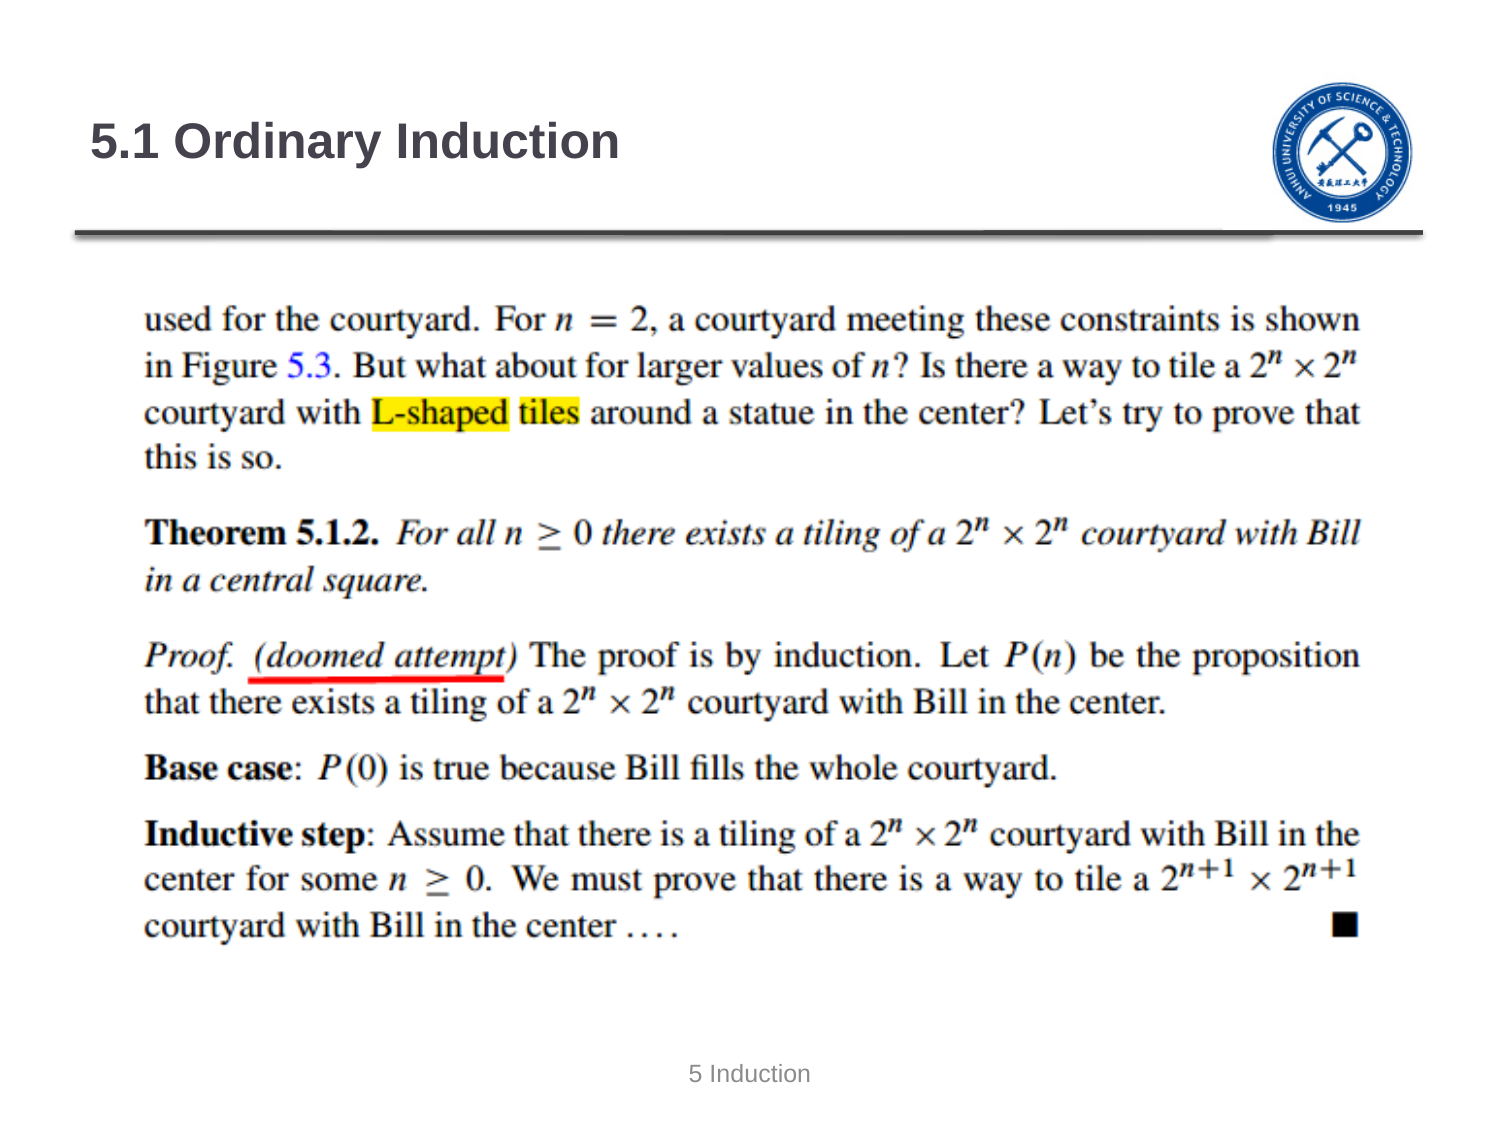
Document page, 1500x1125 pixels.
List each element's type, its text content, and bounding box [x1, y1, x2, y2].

picture [126, 300, 1372, 951]
picture [1223, 34, 1430, 230]
title 5.1 Ordinary Induction [74, 44, 1272, 233]
footer 5 Induction [512, 1042, 988, 1103]
